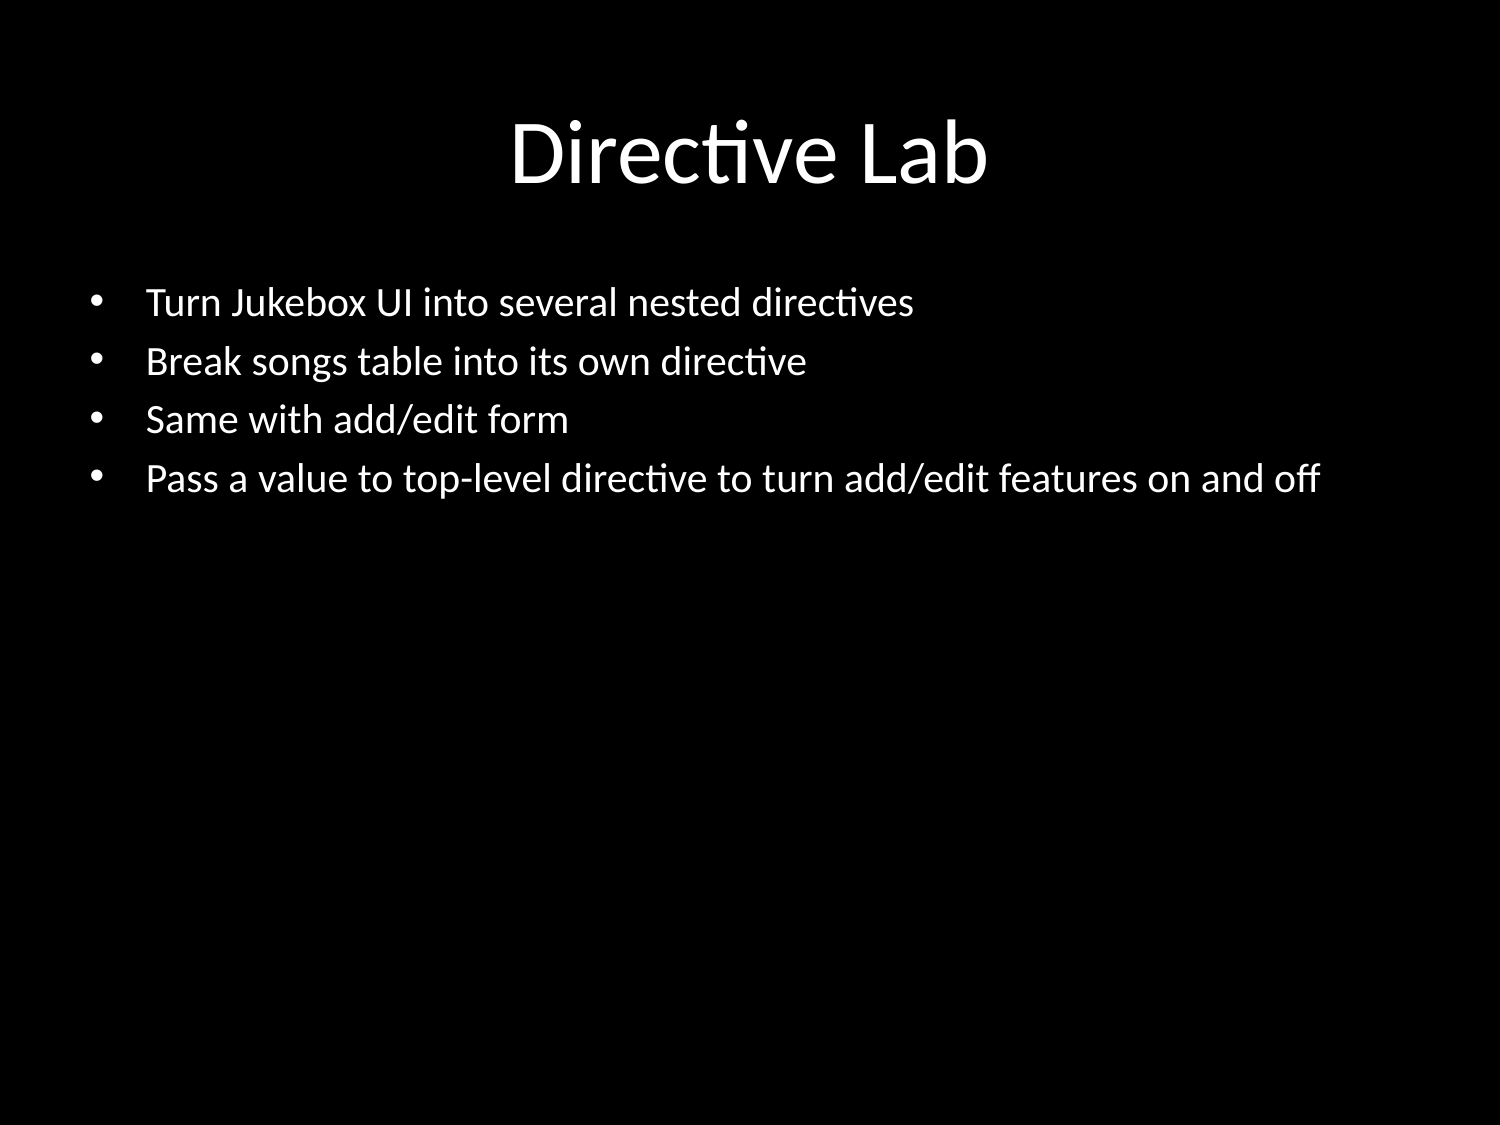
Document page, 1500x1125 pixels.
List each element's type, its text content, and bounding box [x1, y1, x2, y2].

title Directive Lab [112, 26, 1388, 267]
subtitle Turn Jukebox UI into several nested directives Break songs table into its own directive Same with add/edit form Pass a value to top-level directive to turn add/edit features on and off [74, 267, 1448, 1024]
